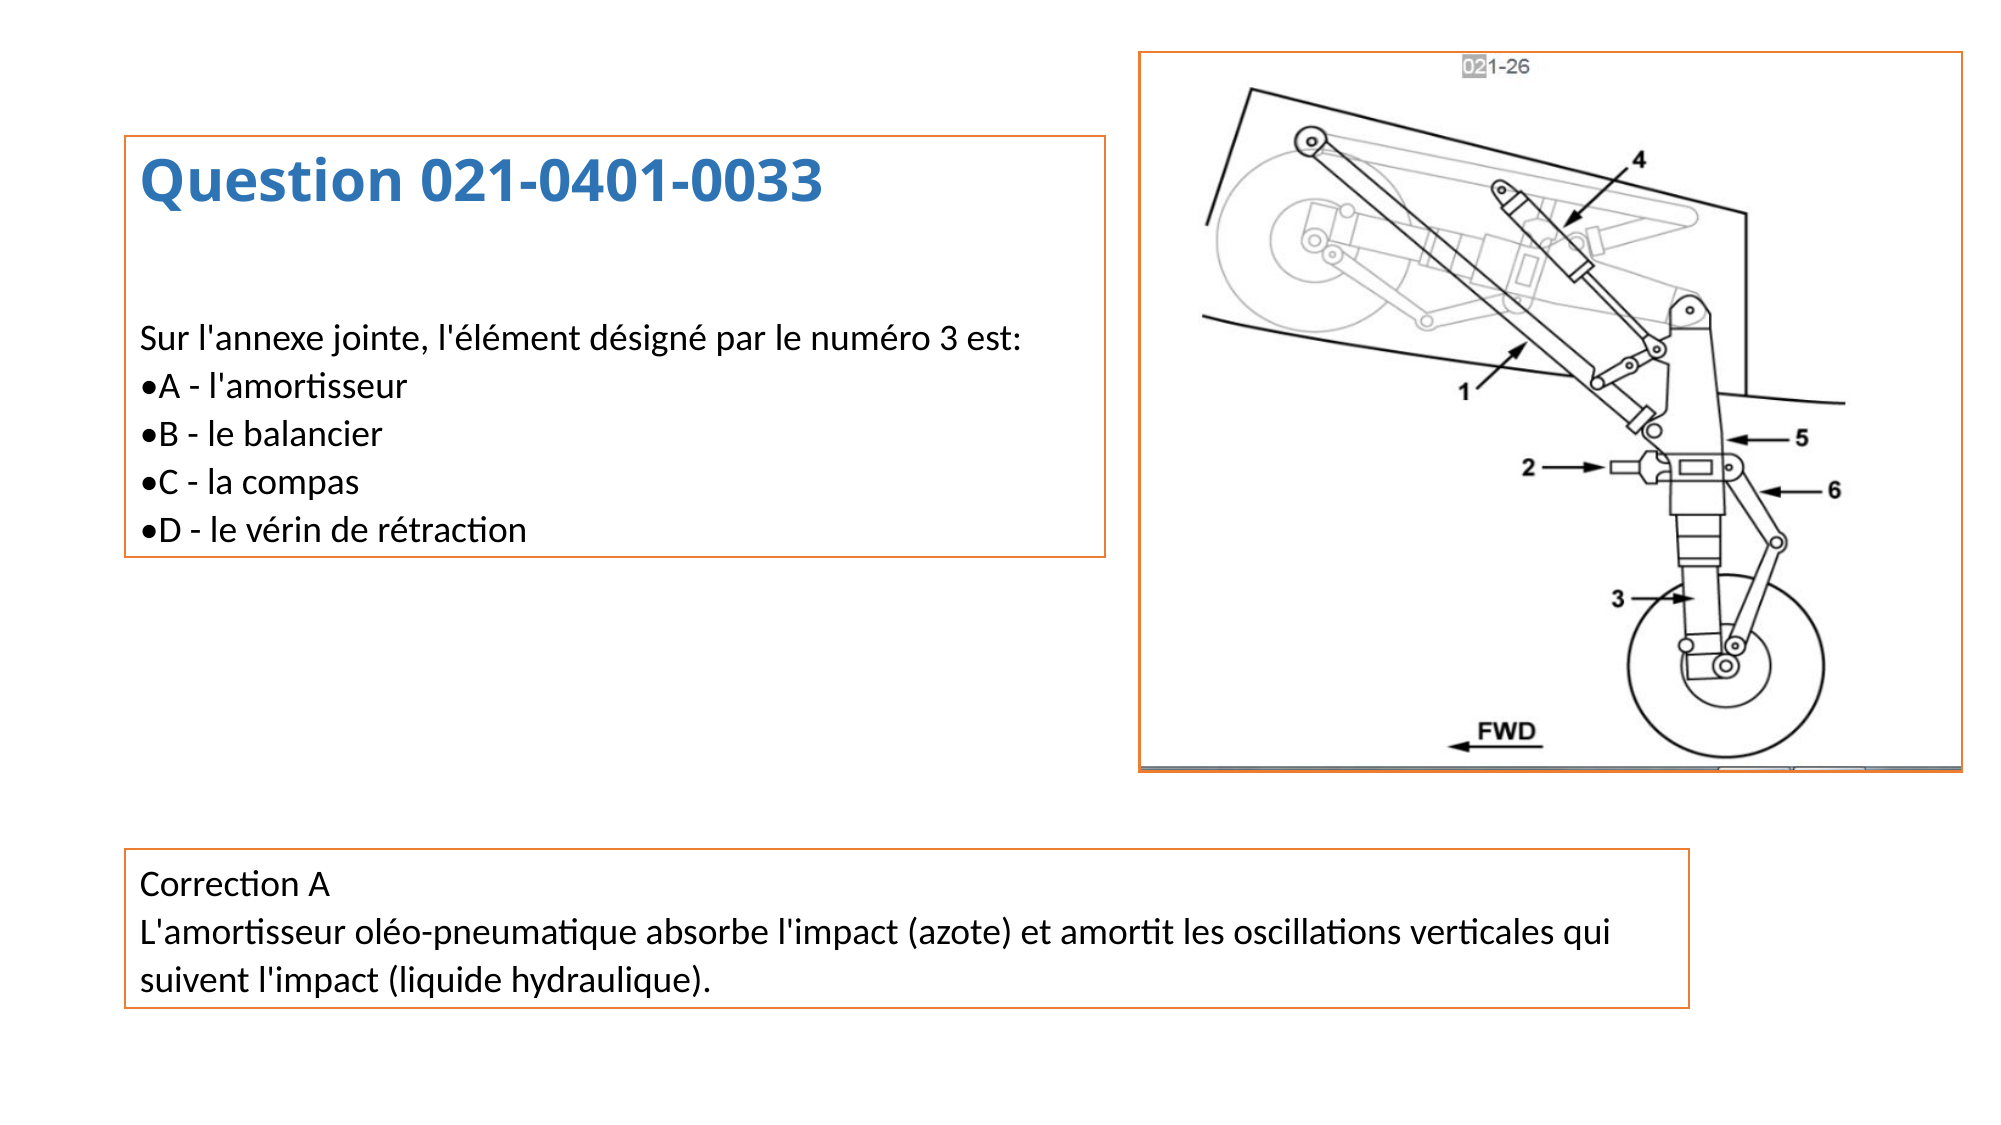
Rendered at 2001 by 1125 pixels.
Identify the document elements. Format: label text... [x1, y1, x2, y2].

text_box Correction A L'amortisseur oléo-pneumatique absorbe l'impact (azote) et amortit les oscillations verticales qui suivent l'impact (liquide hydraulique). [124, 848, 1690, 1009]
picture [1140, 52, 1961, 771]
text_box Question 021-0401-0033 Sur l'annexe jointe, l'élément désigné par le numéro 3 est: •A - l'amortisseur •B - le balancier •C - la compas •D - le vérin de rétraction [124, 135, 1106, 558]
